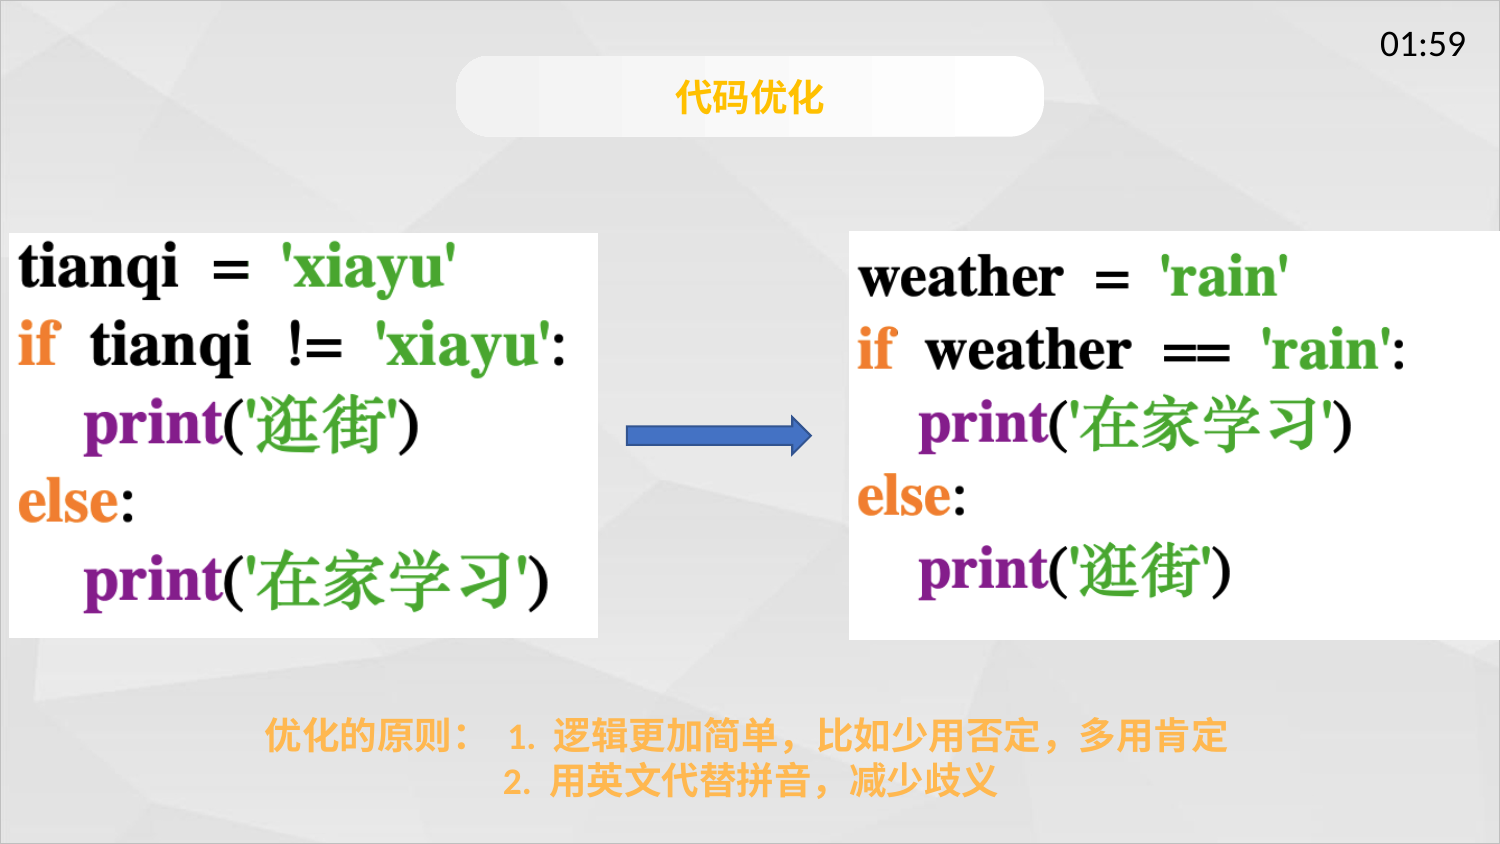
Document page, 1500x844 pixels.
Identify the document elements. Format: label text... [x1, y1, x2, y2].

text_box 代码优化 [454, 54, 1046, 138]
picture [9, 233, 598, 639]
text_box 优化的原则： 1. 逻辑更加简单，比如少用否定，多用肯定 2. 用英文代替拼音，减少歧义 [250, 704, 1244, 810]
picture [849, 231, 1500, 640]
text_box [625, 414, 813, 457]
